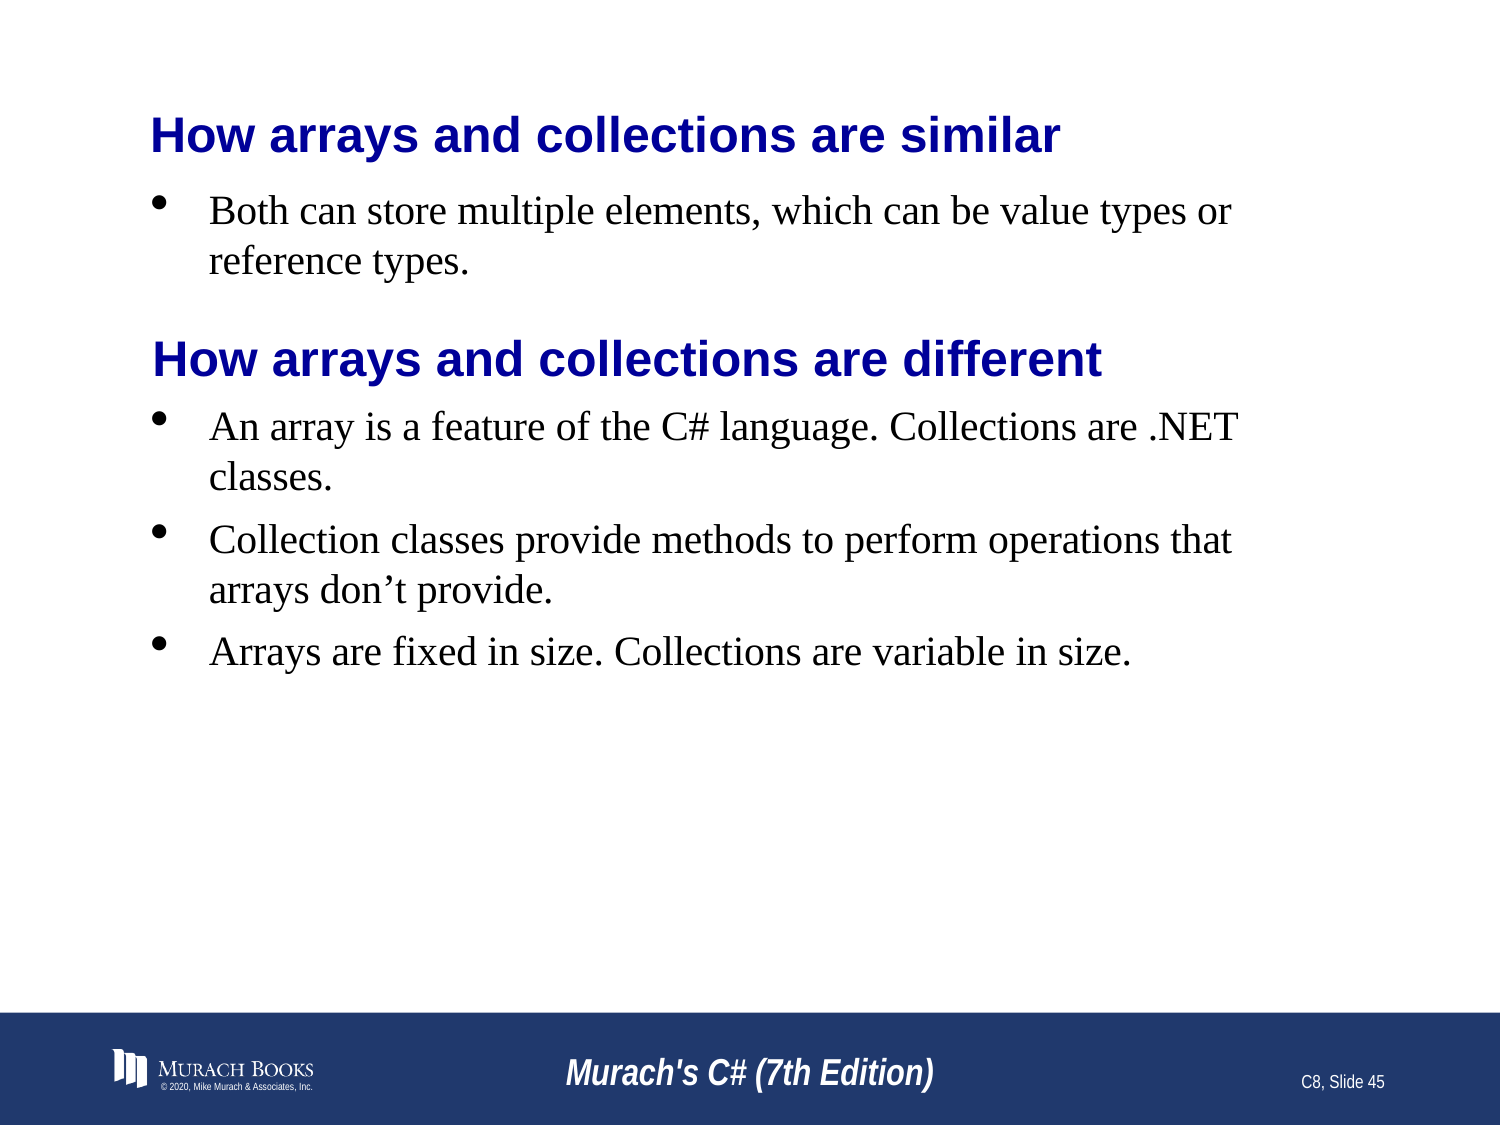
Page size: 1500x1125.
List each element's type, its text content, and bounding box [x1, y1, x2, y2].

title How arrays and collections are similar [150, 102, 1350, 164]
slide_number Murach's C# (7th Edition) [463, 1025, 1050, 1100]
slide_number C8, Slide 45 [1087, 1025, 1400, 1100]
footer © 2020, Mike Murach & Associates, Inc. [12, 1025, 463, 1100]
list Both can store multiple elements, which can be value types or reference types. How arrays and collections are different An array is a feature of the C# language. Collections are .NET classes. Collection classes provide methods to perform operations that arrays don’t provide. Arrays are fixed in size. Collections are variable in size. [137, 174, 1350, 975]
